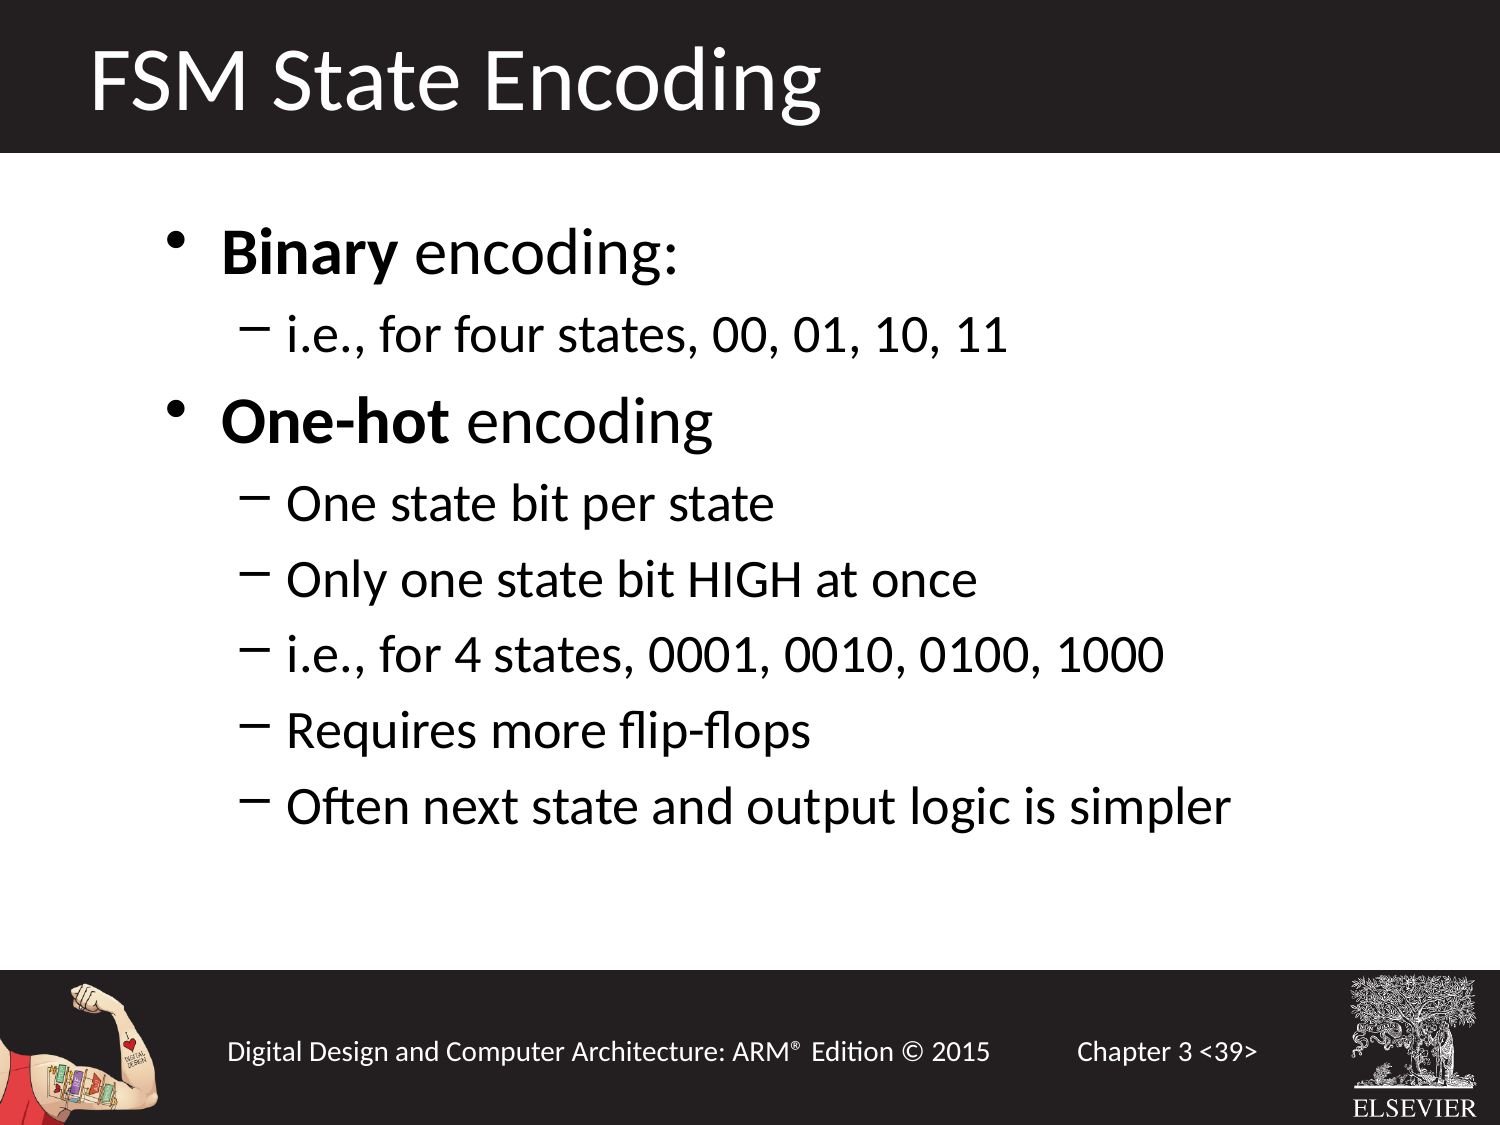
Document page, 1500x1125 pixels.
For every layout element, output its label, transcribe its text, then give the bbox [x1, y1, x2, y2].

picture [1350, 974, 1477, 1117]
text_box FSM State Encoding [75, 11, 1375, 136]
text_box Binary encoding: i.e., for four states, 00, 01, 10, 11 One-hot encoding One state bit per state Only one state bit HIGH at once i.e., for 4 states, 0001, 0010, 0100, 1000 Requires more flip-flops Often next state and output logic is simpler [150, 200, 1475, 1050]
picture [0, 979, 163, 1125]
